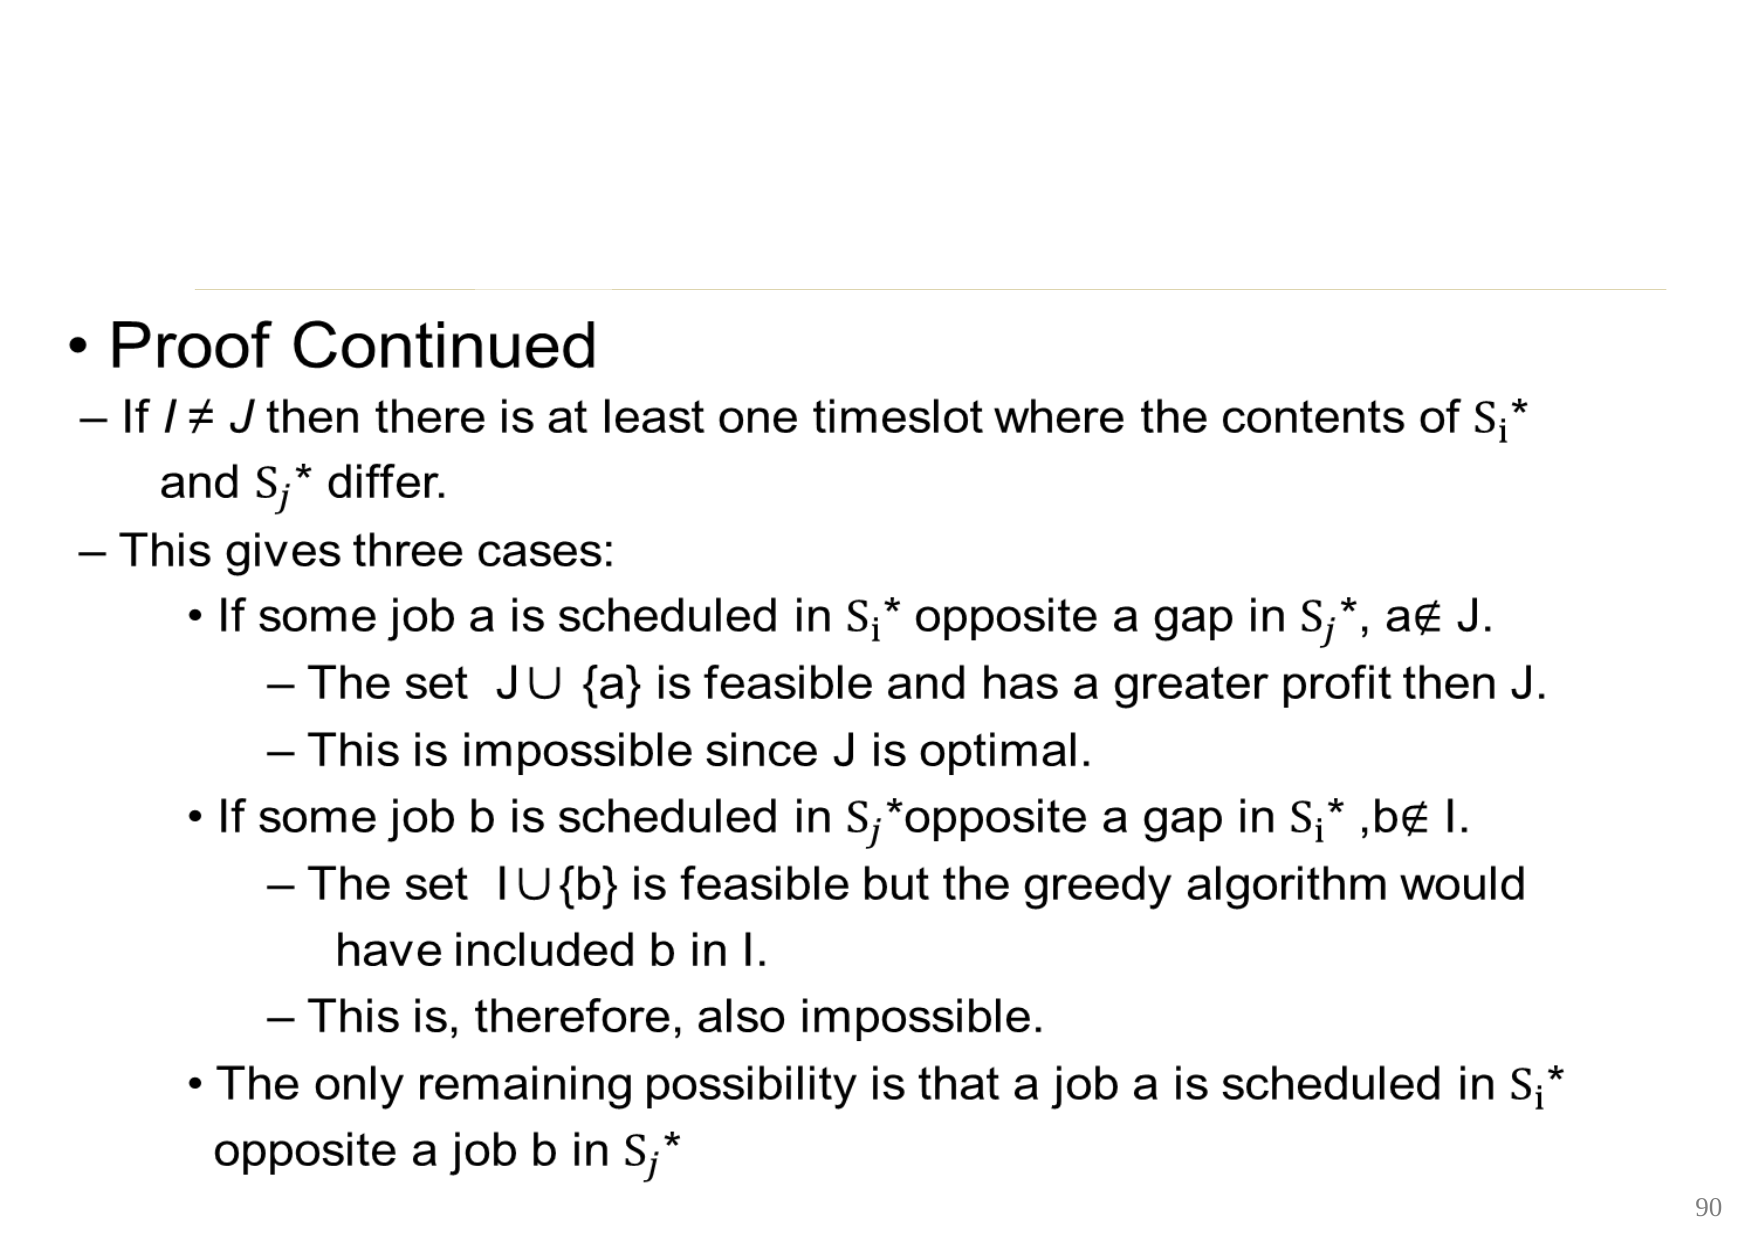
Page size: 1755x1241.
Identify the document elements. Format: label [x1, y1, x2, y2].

text_box [48, 307, 1724, 1220]
